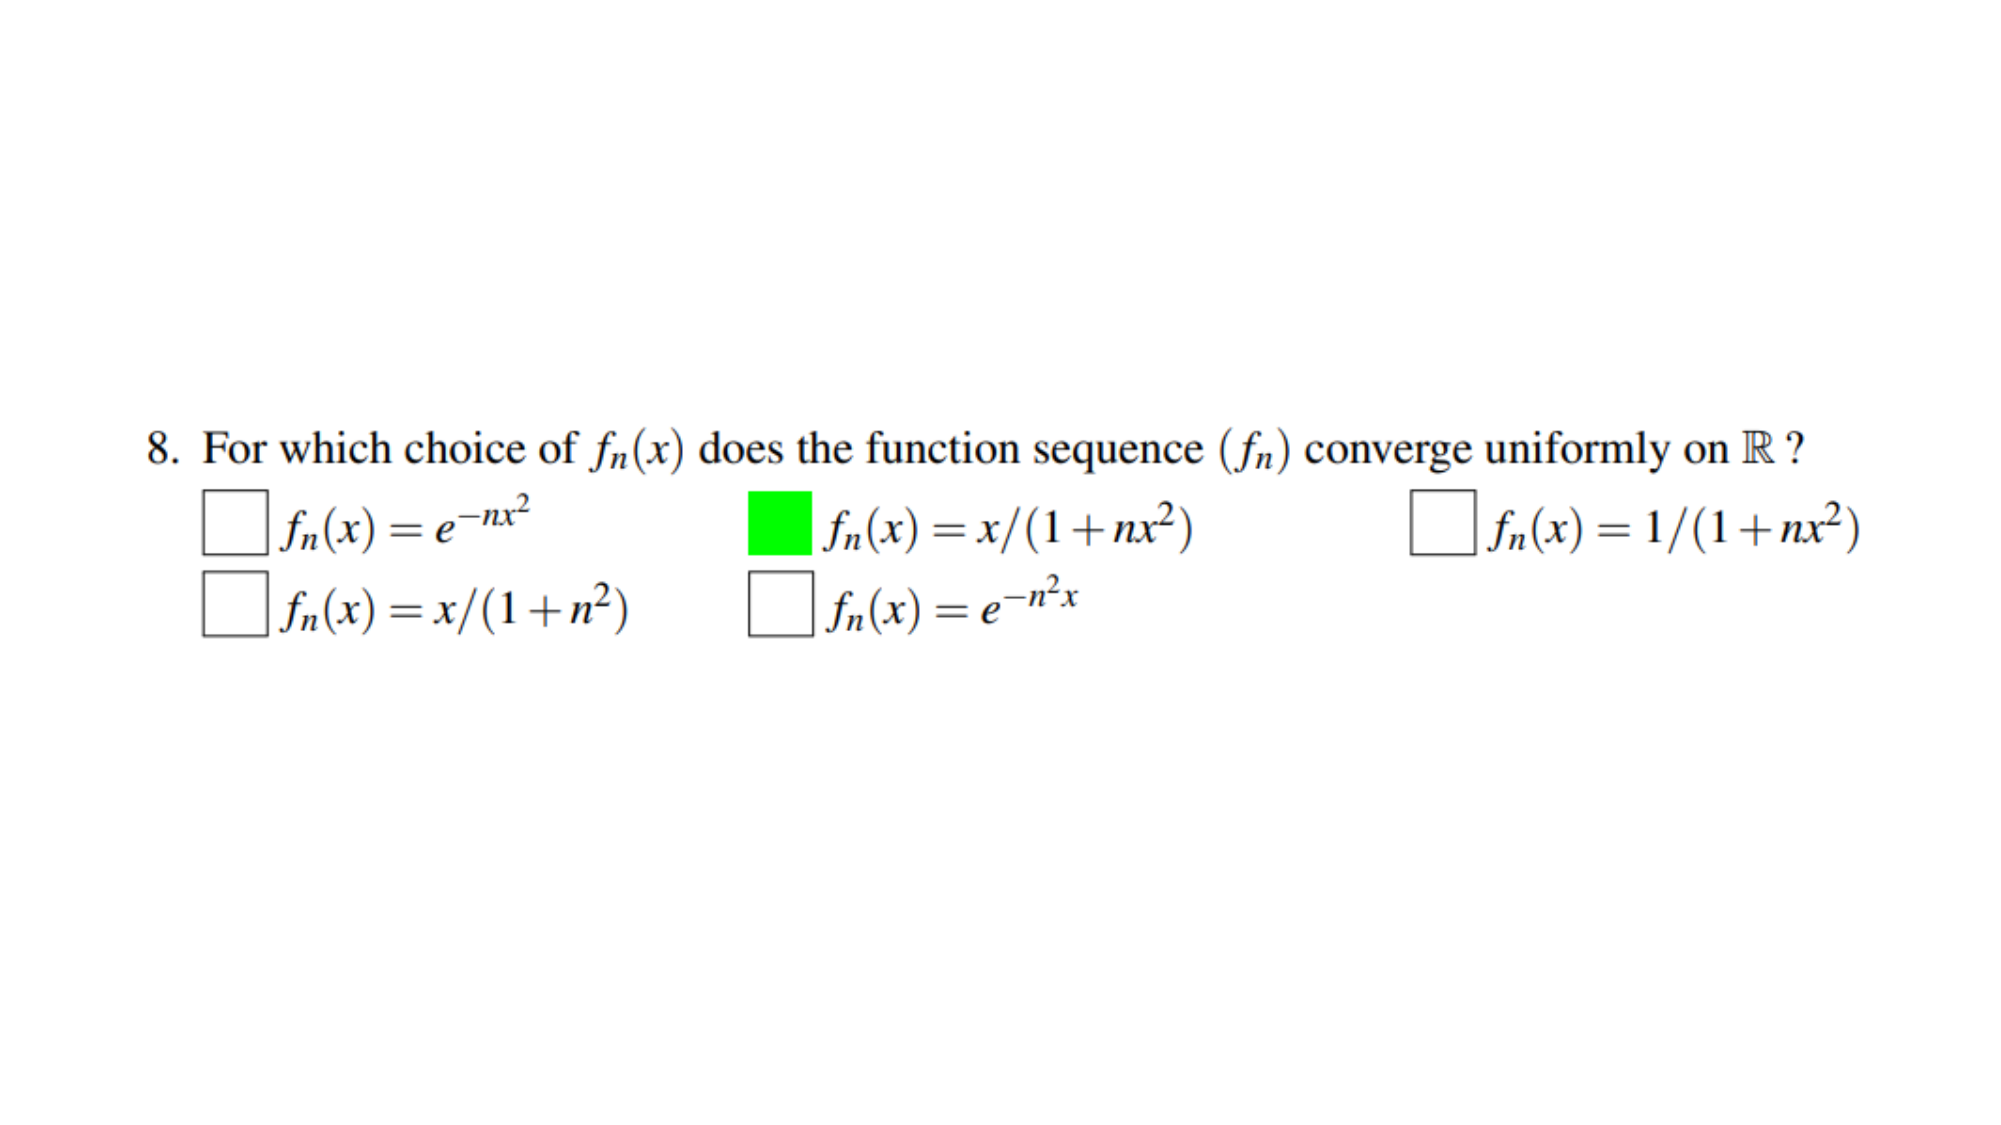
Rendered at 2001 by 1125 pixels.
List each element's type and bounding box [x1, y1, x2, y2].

list [119, 405, 1880, 680]
